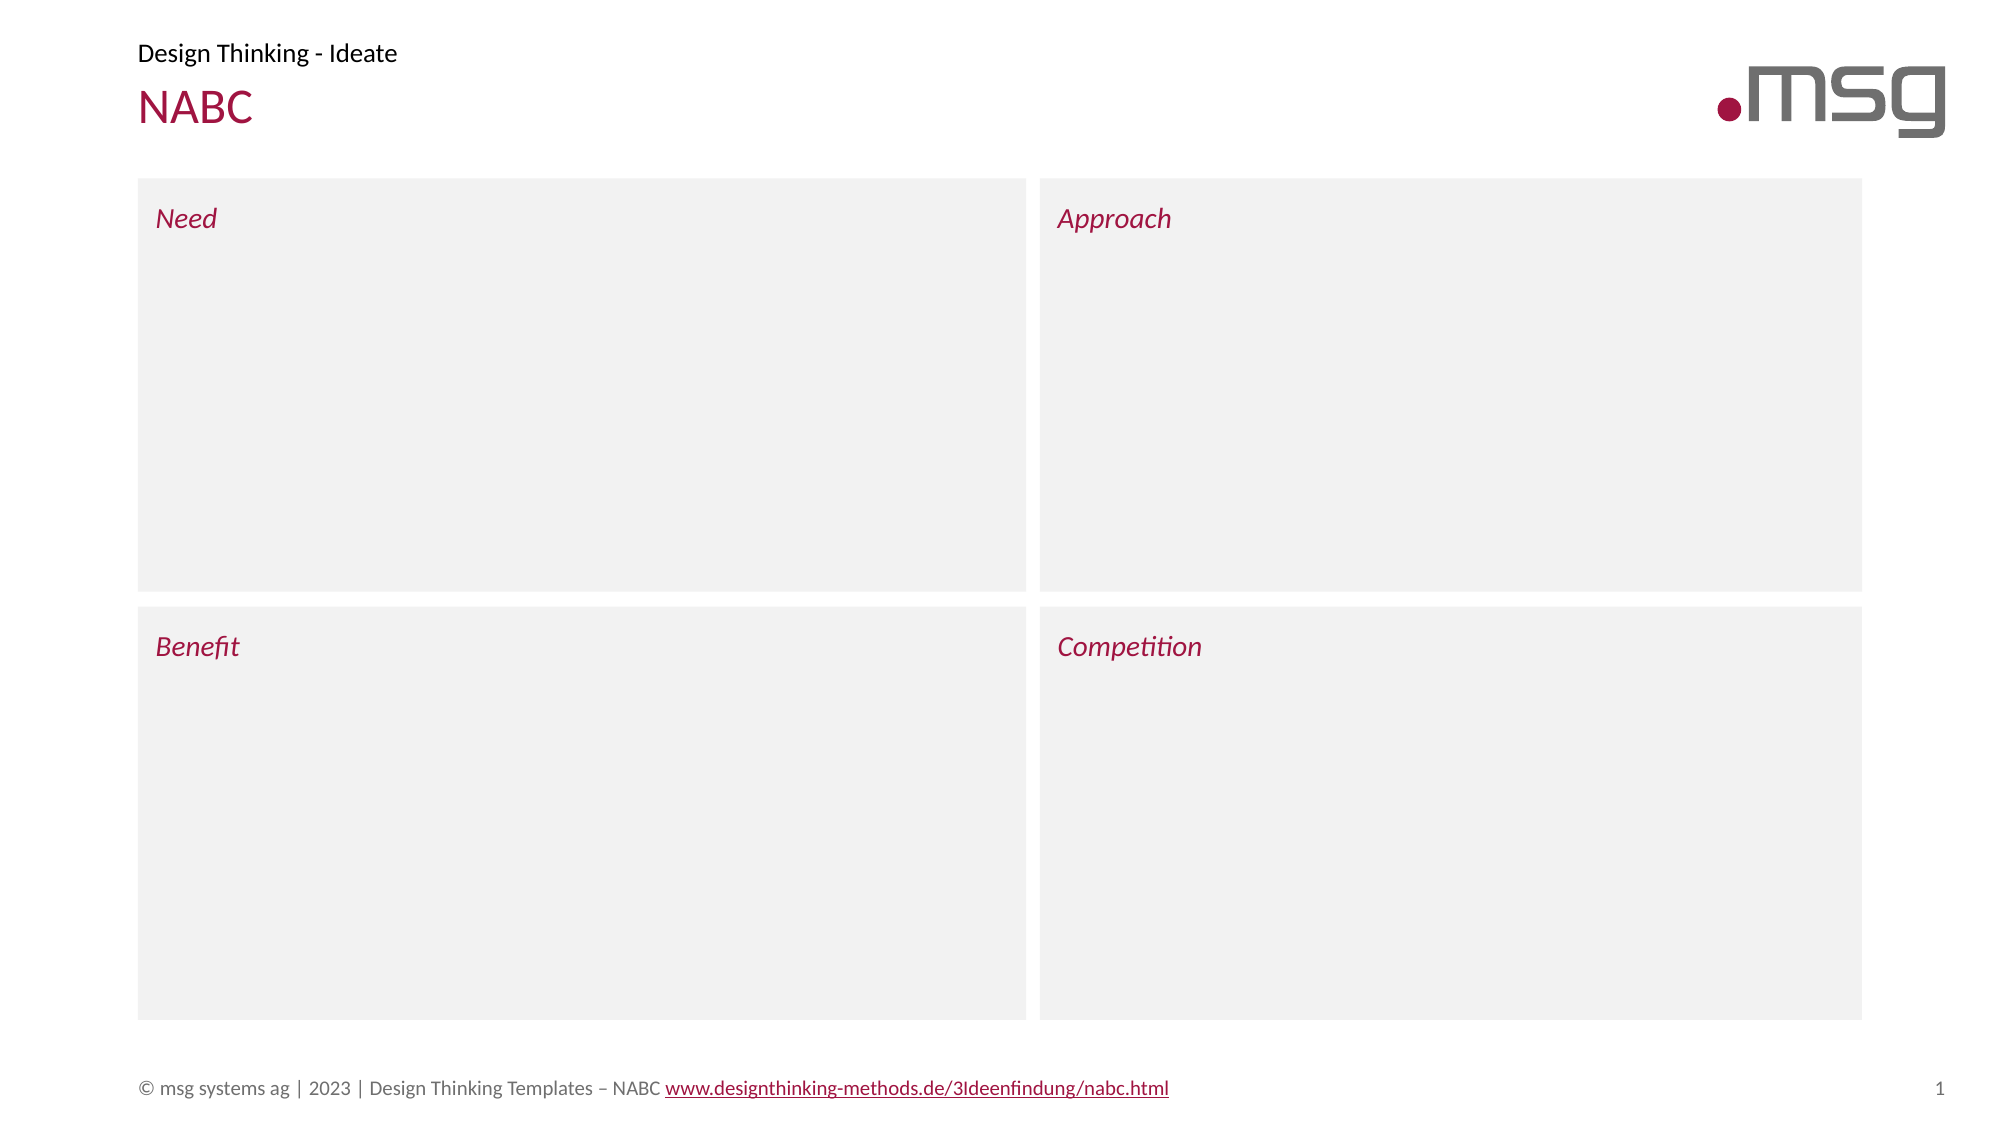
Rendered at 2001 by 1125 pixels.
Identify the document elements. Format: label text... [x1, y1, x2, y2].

text_box Need [137, 178, 1027, 592]
text_box Benefit [137, 606, 1027, 1020]
text_box Competition [1039, 606, 1862, 1020]
slide_number 1 [1862, 1071, 1945, 1104]
footer © msg systems ag | 2023 | Design Thinking Templates – NABC www.designthinking-methods.de/3Ideenfindung/nabc.html [138, 1071, 1862, 1104]
list Design Thinking - Ideate [138, 32, 1366, 68]
text_box Approach [1039, 178, 1863, 592]
title NABC [138, 80, 1674, 209]
